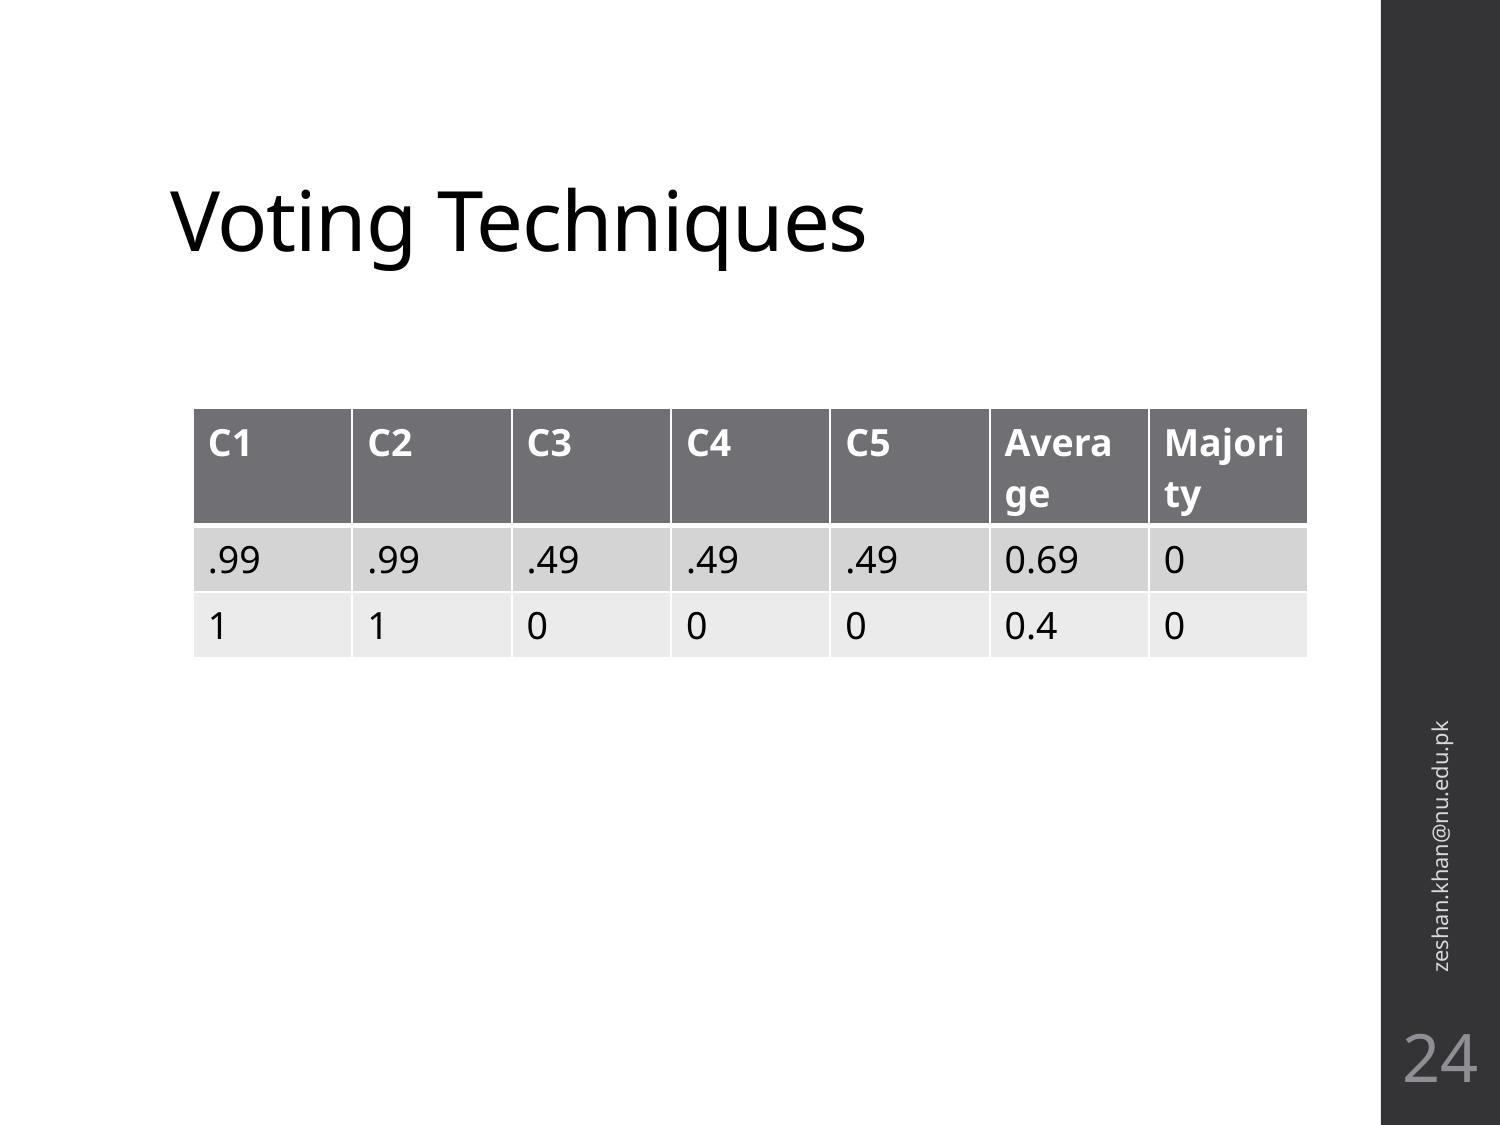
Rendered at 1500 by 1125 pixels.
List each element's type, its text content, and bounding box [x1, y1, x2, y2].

footer zeshan.khan@nu.edu.pk [1418, 400, 1464, 988]
table_cell 0 [1150, 528, 1307, 591]
table_cell 0.69 [991, 528, 1148, 591]
slide_number 24 [1384, 1012, 1498, 1110]
table_cell 0 [1150, 593, 1307, 657]
title Voting Techniques [155, 60, 1348, 278]
table_header Majority [1150, 409, 1307, 523]
table_cell .49 [513, 528, 670, 591]
table_cell .49 [831, 528, 989, 591]
table_header C2 [353, 409, 511, 523]
table_cell 0.4 [991, 593, 1148, 657]
table_header C1 [194, 409, 351, 523]
table_cell .99 [194, 528, 351, 591]
table_cell 0 [831, 593, 989, 657]
table_cell 0 [513, 593, 670, 657]
table_header Average [991, 409, 1148, 523]
table_cell 0 [672, 593, 829, 657]
table_cell 1 [353, 593, 511, 657]
table_header C5 [831, 409, 989, 523]
table_cell .99 [353, 528, 511, 591]
table_cell .49 [672, 528, 829, 591]
table_cell 1 [194, 593, 351, 657]
table_header C3 [513, 409, 670, 523]
table_header C4 [672, 409, 829, 523]
